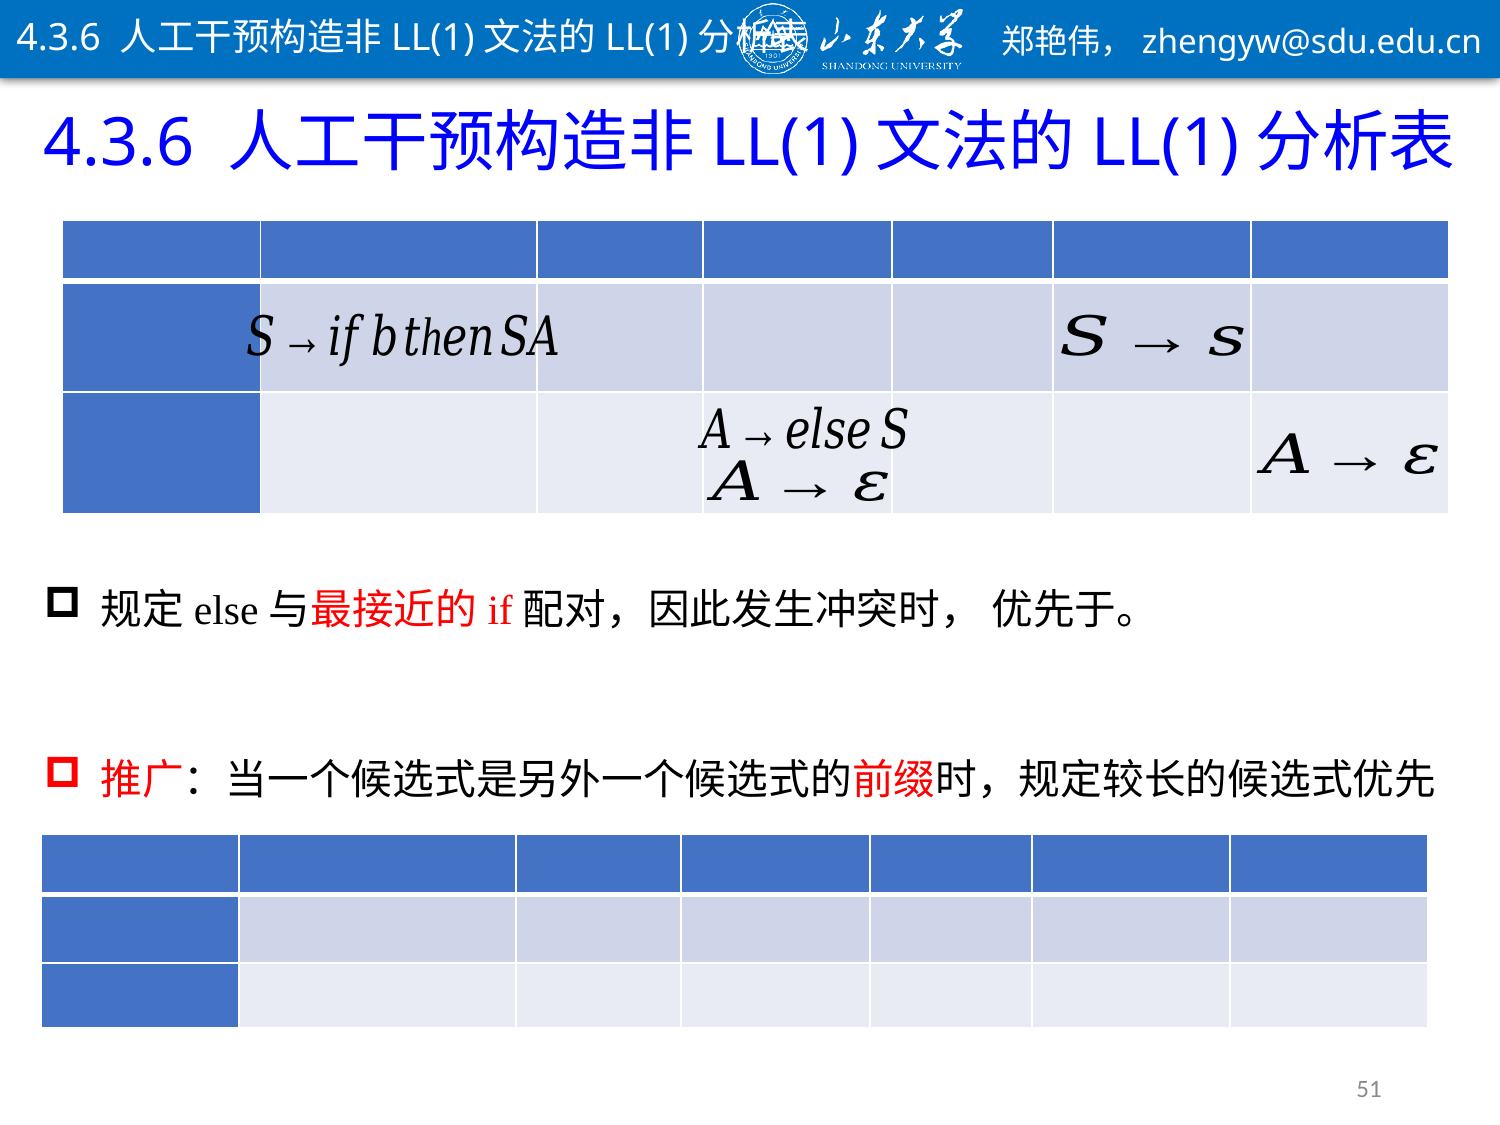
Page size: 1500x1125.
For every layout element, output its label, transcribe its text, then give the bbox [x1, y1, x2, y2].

picture [738, 3, 963, 74]
text_box 4.3.6 人工干预构造非LL(1)文法的LL(1)分析表 [0, 91, 1500, 187]
slide_number 51 [1059, 1057, 1397, 1118]
text_box 4.3.6 人工干预构造非LL(1)文法的LL(1)分析表 [1, 5, 825, 66]
text_box 推广：当一个候选式是另外一个候选式的前缀时，规定较长的候选式优先 [29, 720, 1483, 810]
